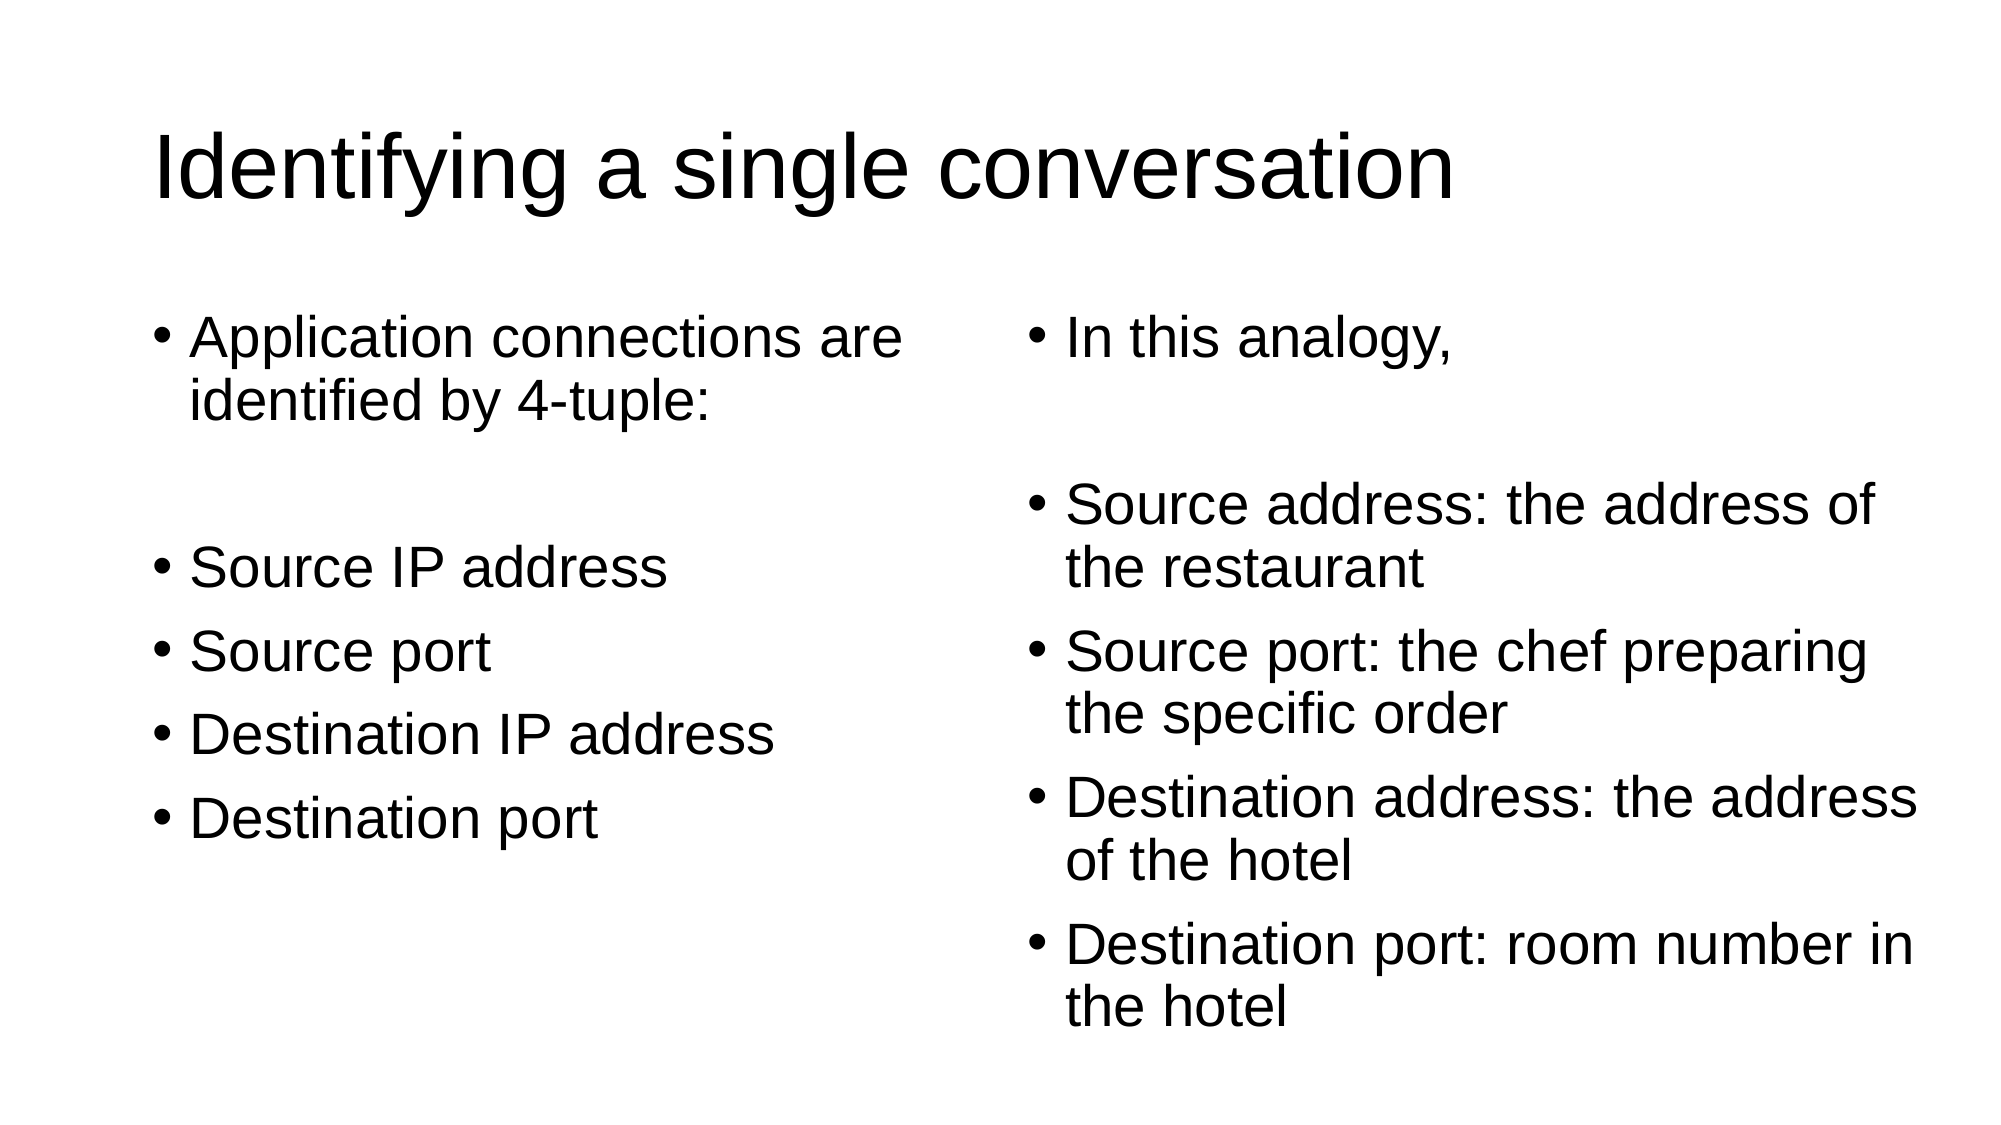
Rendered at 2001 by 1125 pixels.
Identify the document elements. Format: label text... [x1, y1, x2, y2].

title Identifying a single conversation [137, 59, 1863, 278]
list Application connections are identified by 4-tuple: Source IP address Source port Destination IP address Destination port [137, 299, 988, 1014]
list In this analogy, Source address: the address of the restaurant Source port: the chef preparing the specific order Destination address: the address of the hotel Destination port: room number in the hotel [1012, 299, 1943, 1096]
